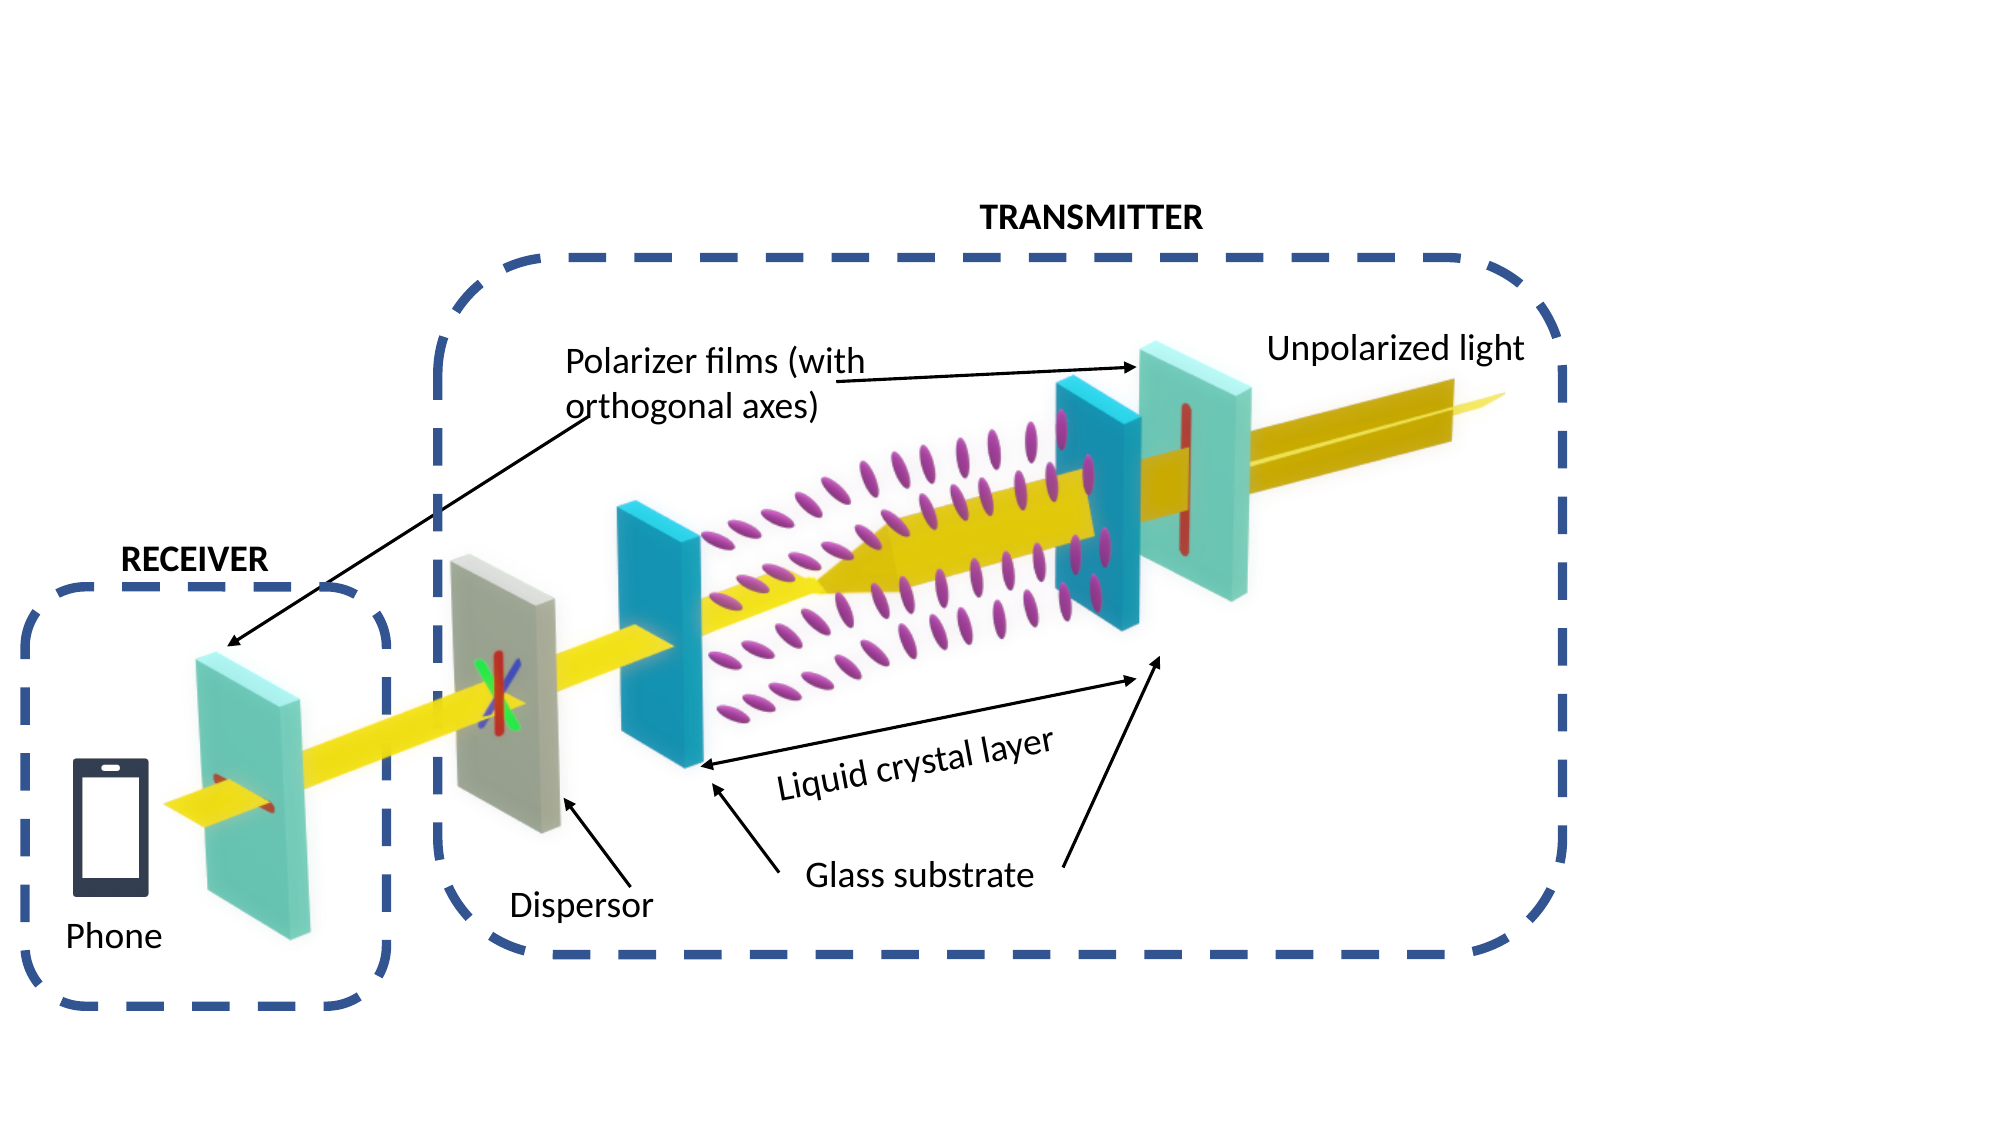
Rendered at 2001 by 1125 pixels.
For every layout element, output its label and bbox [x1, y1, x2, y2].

text_box [25, 184, 1596, 1007]
